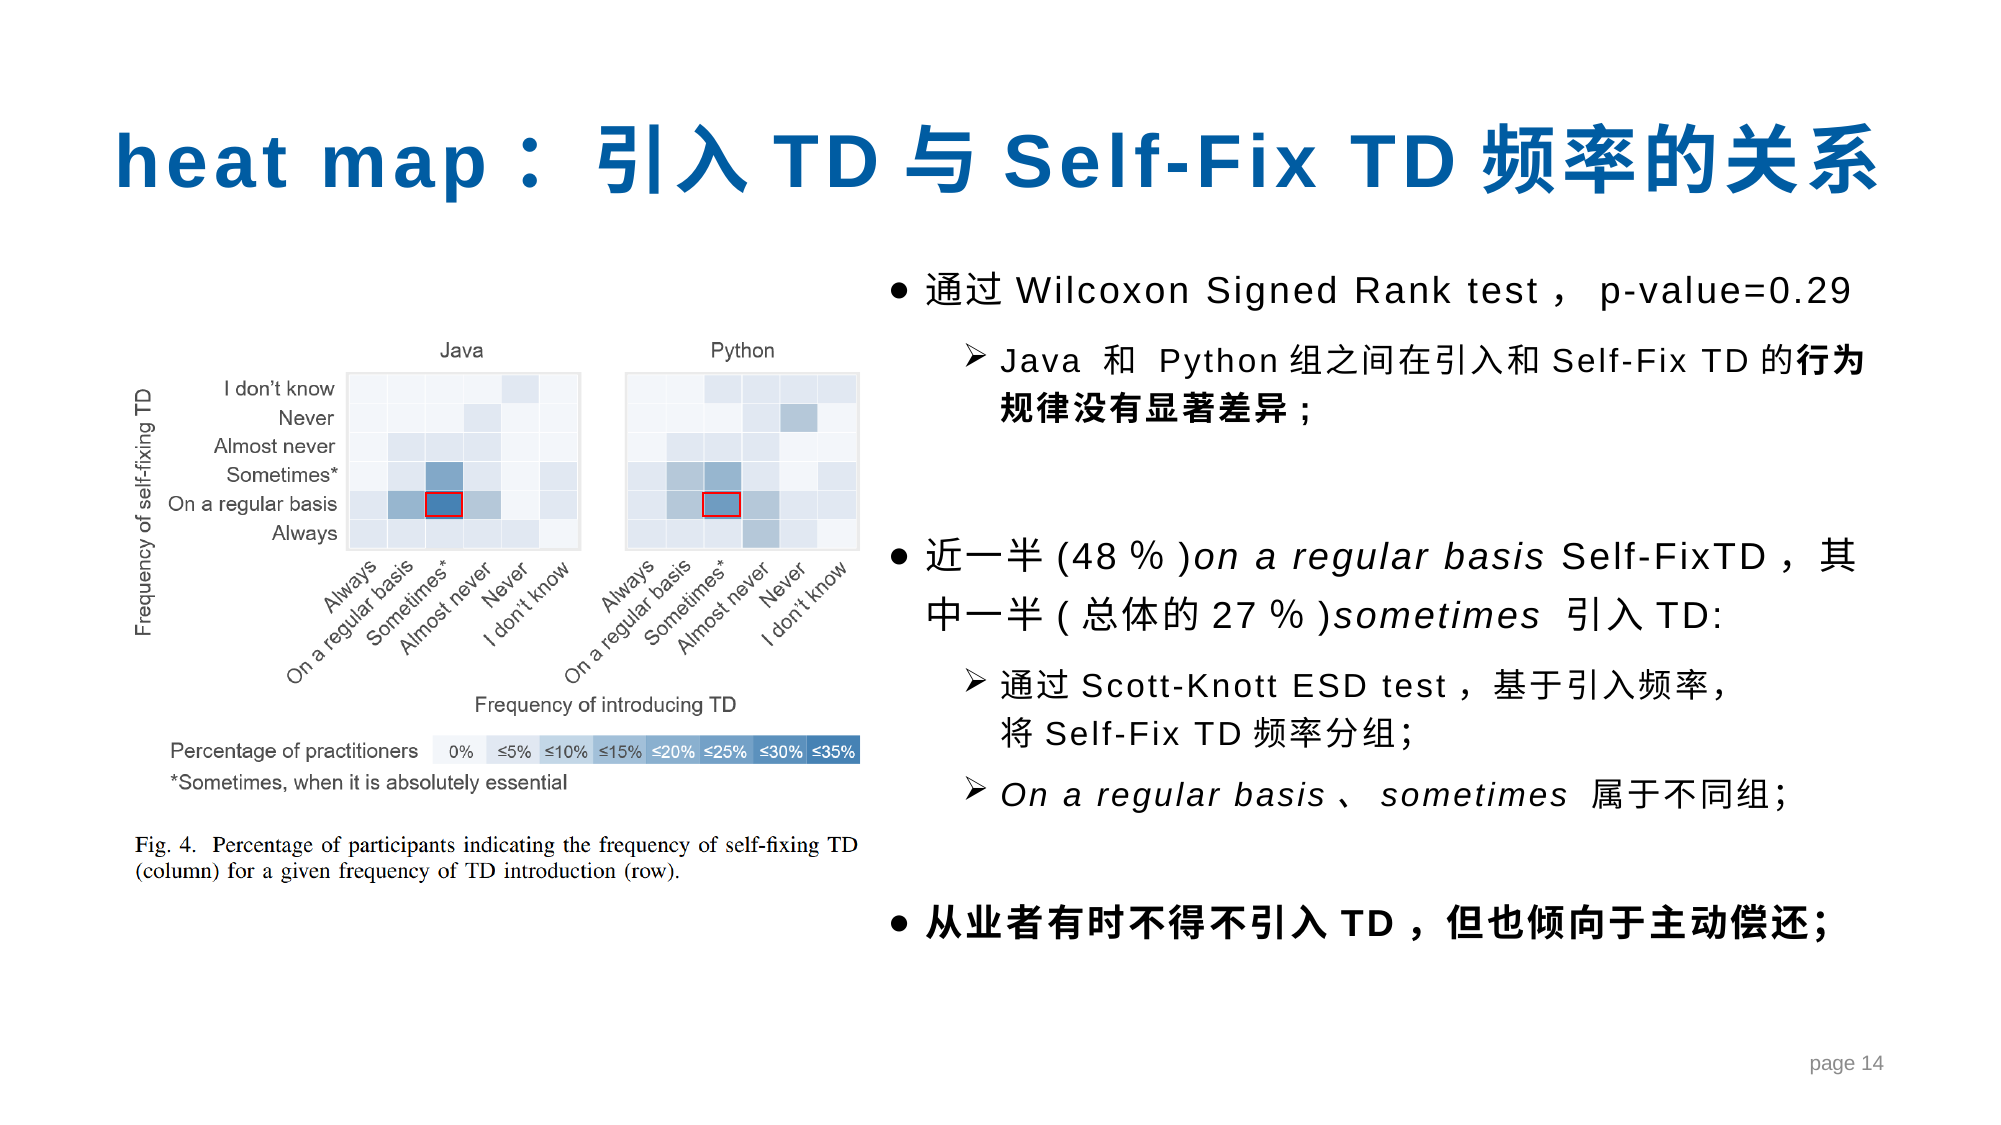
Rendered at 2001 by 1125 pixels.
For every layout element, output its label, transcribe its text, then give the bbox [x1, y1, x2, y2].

picture [99, 316, 874, 887]
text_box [425, 492, 741, 517]
text_box 通过Wilcoxon Signed Rank test，p-value=0.29 Java 和 Python组之间在引入和Self-Fix TD的行为规律没有显著差异; 近一半(48％)on a regular basis Self-FixTD，其中一半(总体的27％)sometimes 引入TD: 通过Scott-Knott ESD test，基于引入频率， 将Self-Fix TD频率分组； On a regular basis、sometimes 属于不同组； 从业者有时不得不引入TD，但也倾向于主动偿还； [873, 244, 1900, 1026]
slide_number page [1456, 1035, 1900, 1088]
title heat map：引入TD与Self-Fix TD频率的关系 [99, 99, 1900, 216]
